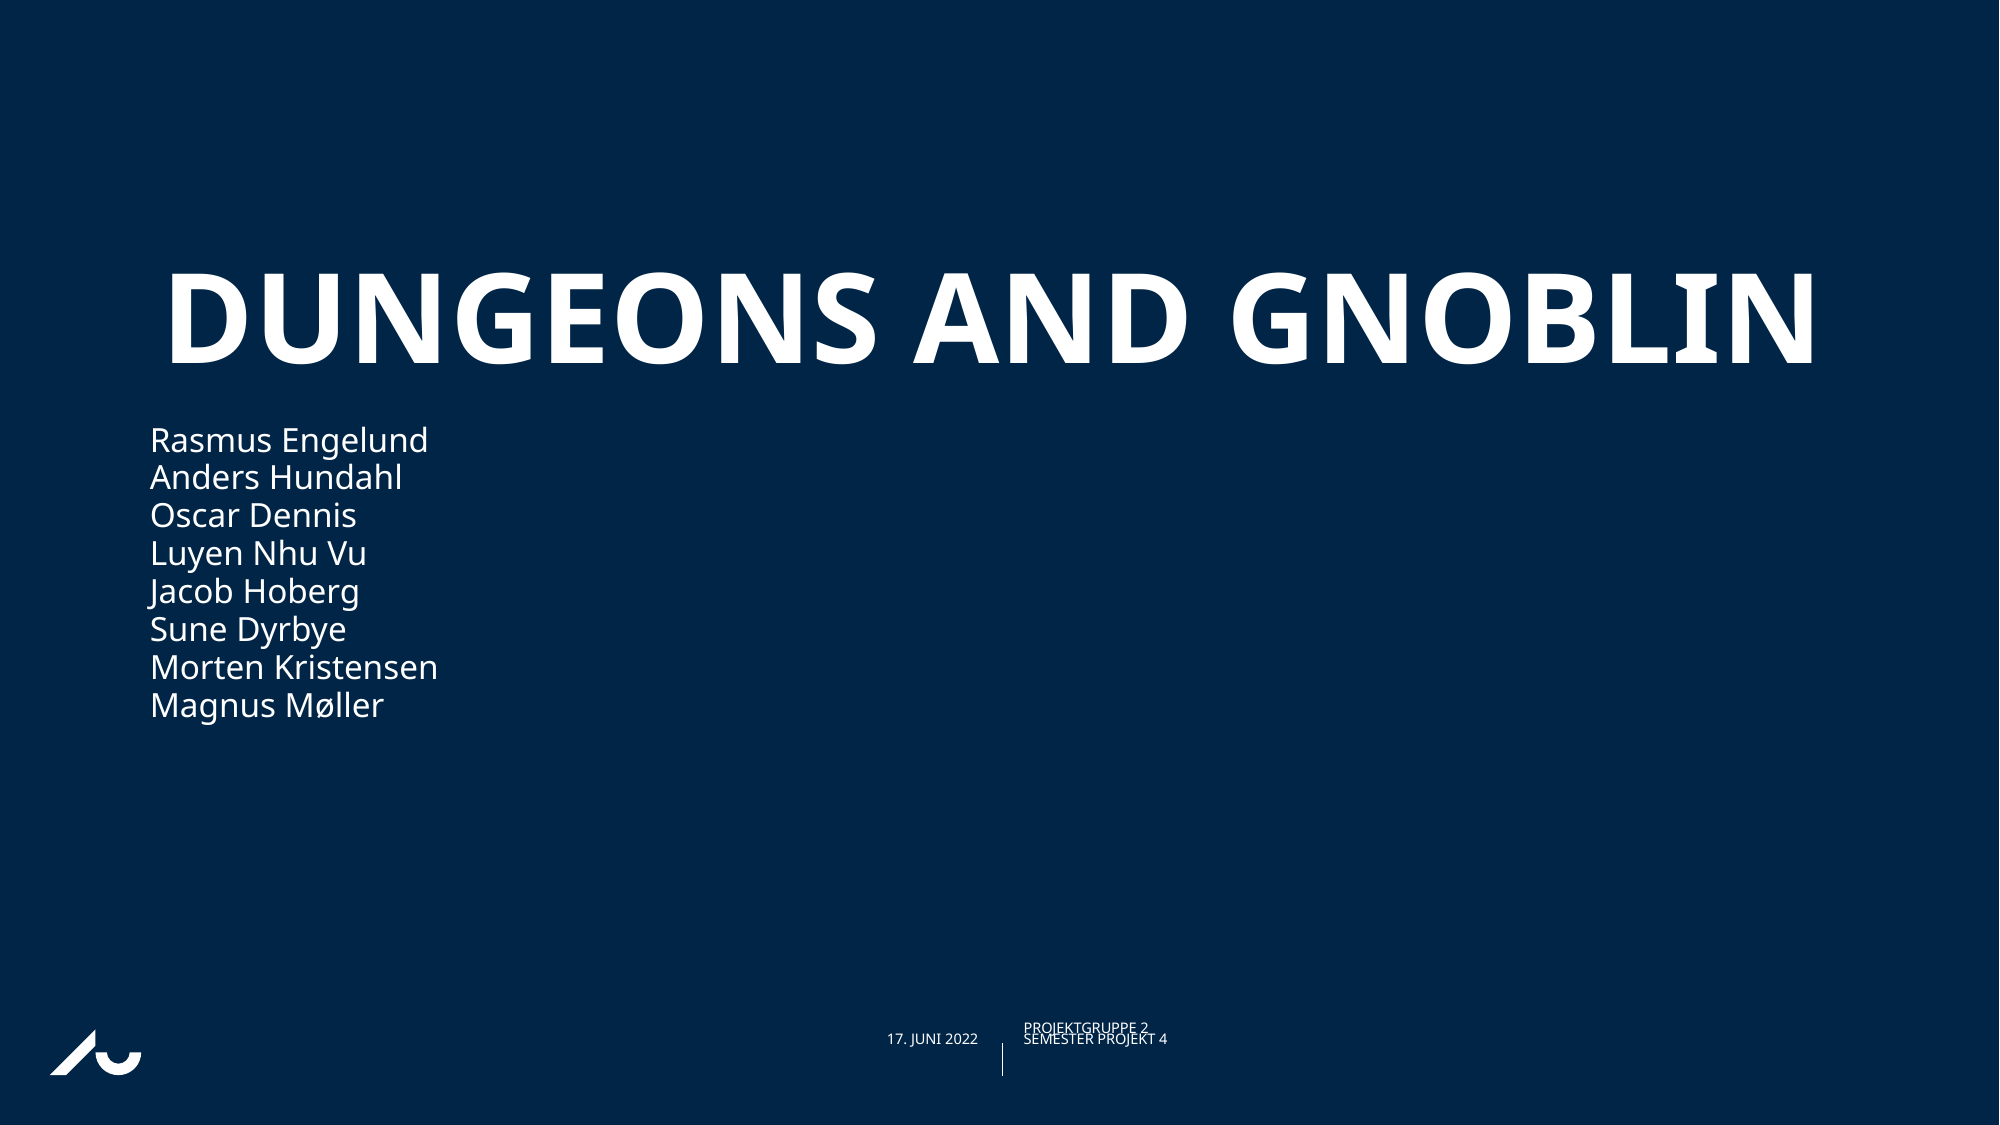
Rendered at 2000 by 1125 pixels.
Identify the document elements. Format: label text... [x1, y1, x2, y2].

title Dungeons and Gnoblin [161, 255, 1839, 392]
text_box Rasmus Engelund Anders Hundahl Oscar Dennis Luyen Nhu Vu Jacob Hoberg Sune Dyrbye Morten Kristensen Magnus Møller [149, 421, 439, 726]
